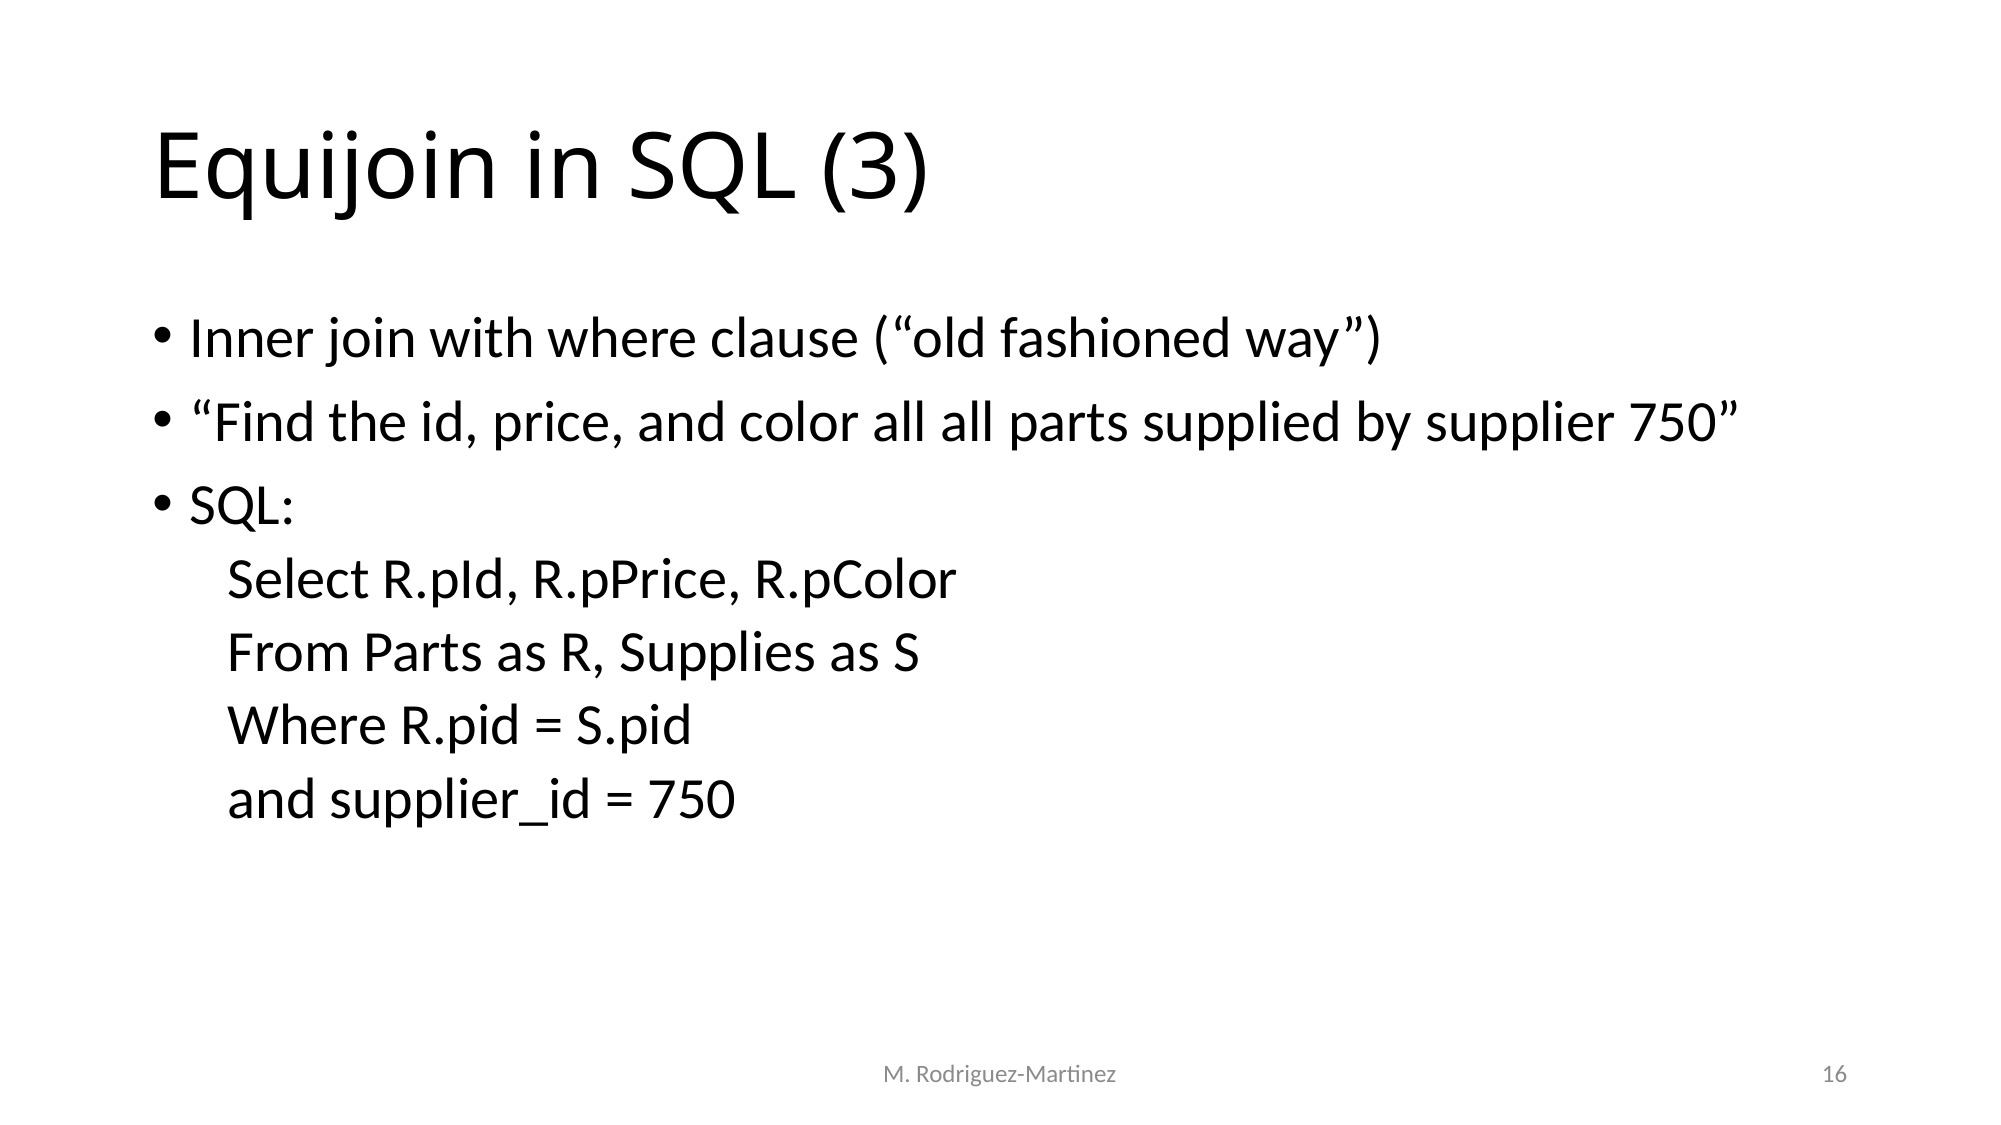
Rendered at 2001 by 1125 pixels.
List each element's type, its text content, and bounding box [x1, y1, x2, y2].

list Inner join with where clause (“old fashioned way”) “Find the id, price, and color all all parts supplied by supplier 750” SQL: Select R.pId, R.pPrice, R.pColor From Parts as R, Supplies as S Where R.pid = S.pid and supplier_id = 750 [137, 299, 1863, 1014]
slide_number 16 [1412, 1042, 1863, 1103]
title Equijoin in SQL (3) [137, 59, 1863, 278]
footer M. Rodriguez-Martinez [662, 1042, 1338, 1103]
